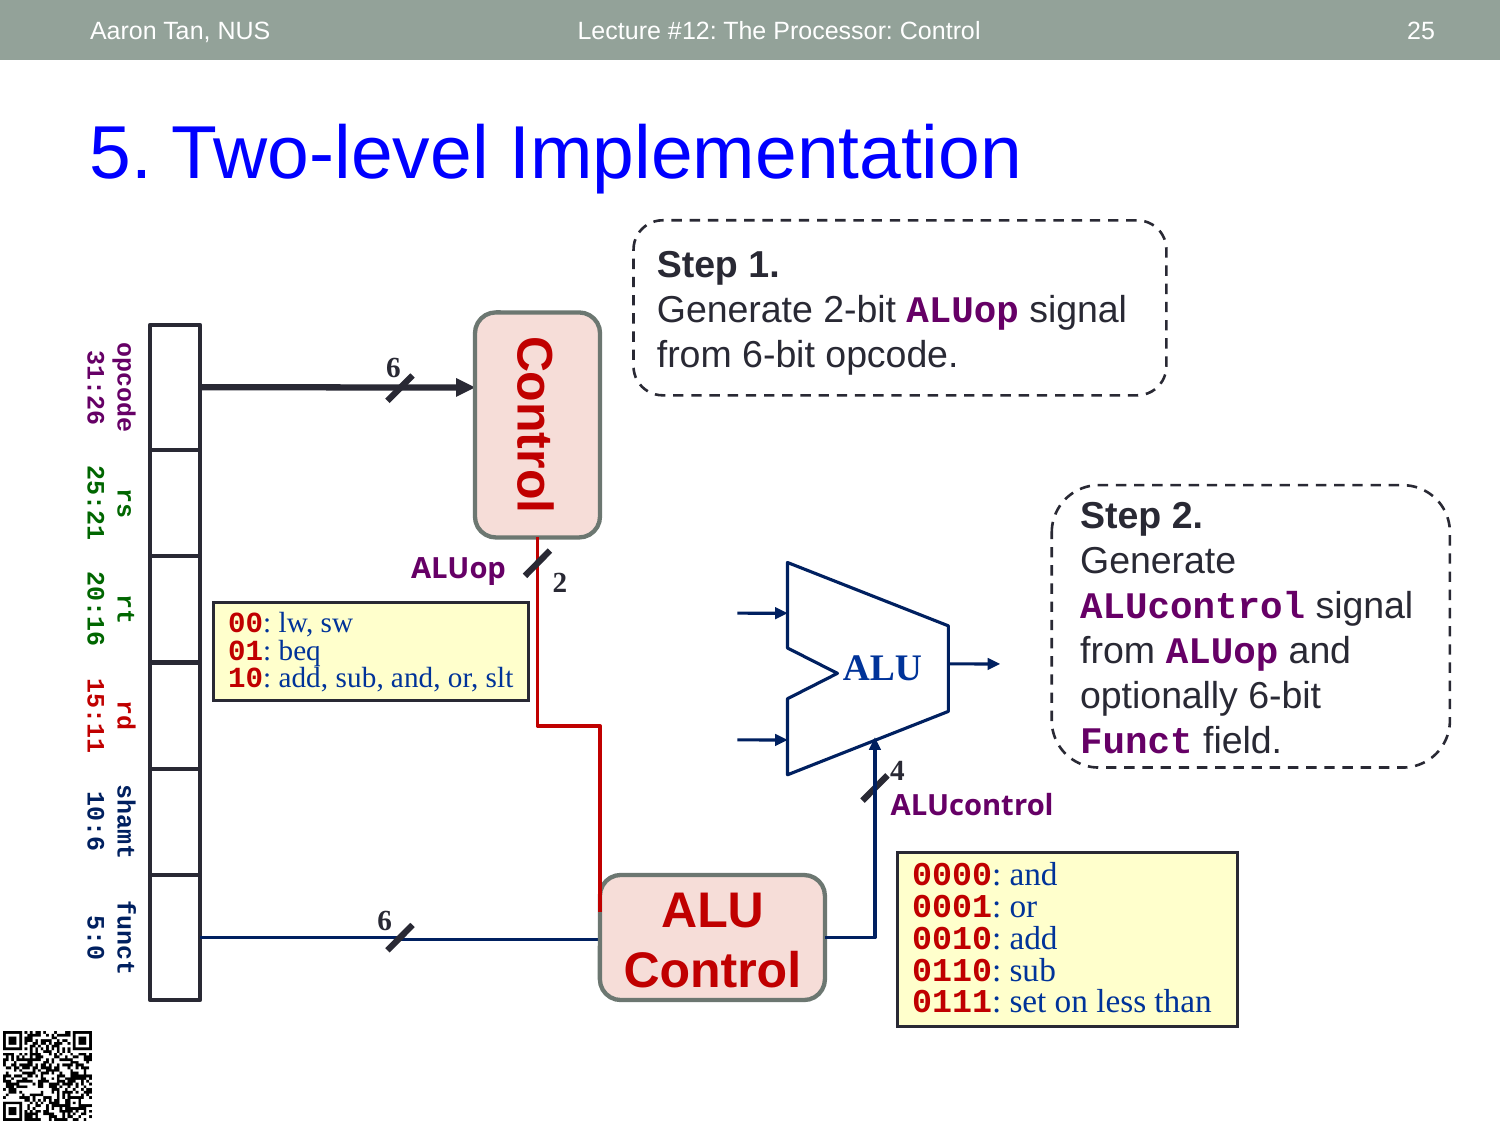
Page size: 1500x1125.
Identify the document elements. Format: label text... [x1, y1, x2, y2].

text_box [0, 624, 451, 634]
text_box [749, 812, 951, 863]
text_box [416, 381, 472, 394]
text_box Step 1. Generate 2-bit ALUop signal from 6-bit opcode. [631, 218, 1169, 398]
text_box [737, 607, 784, 620]
text_box 6 [371, 347, 416, 390]
footer Lecture #12: The Processor: Control [562, 3, 1238, 57]
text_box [0, 637, 513, 688]
picture [0, 1028, 95, 1124]
slide_number 25 [1308, 3, 1450, 57]
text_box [0, 696, 378, 701]
text_box 0000: and 0001: or 0010: add 0110: sub 0111: set on less than [897, 852, 1238, 1027]
text_box ALU Control [597, 872, 828, 1003]
slide_number Aaron Tan, NUS [75, 3, 550, 57]
text_box ALUcontrol [875, 778, 1069, 829]
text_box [787, 562, 949, 776]
text_box [765, 733, 784, 747]
text_box 6 [362, 900, 408, 934]
text_box Step 2. Generate ALUcontrol signal from ALUop and optionally 6-bit Funct field. [1049, 482, 1453, 770]
text_box 00: lw, sw 01: beq 10: add, sub, and, or, slt [213, 602, 529, 690]
text_box 2 [537, 562, 583, 606]
text_box ALUop [396, 542, 521, 593]
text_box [380, 693, 757, 757]
text_box 5. Two-level Implementation [74, 96, 1425, 202]
text_box [957, 657, 1000, 671]
text_box Control [472, 310, 603, 540]
